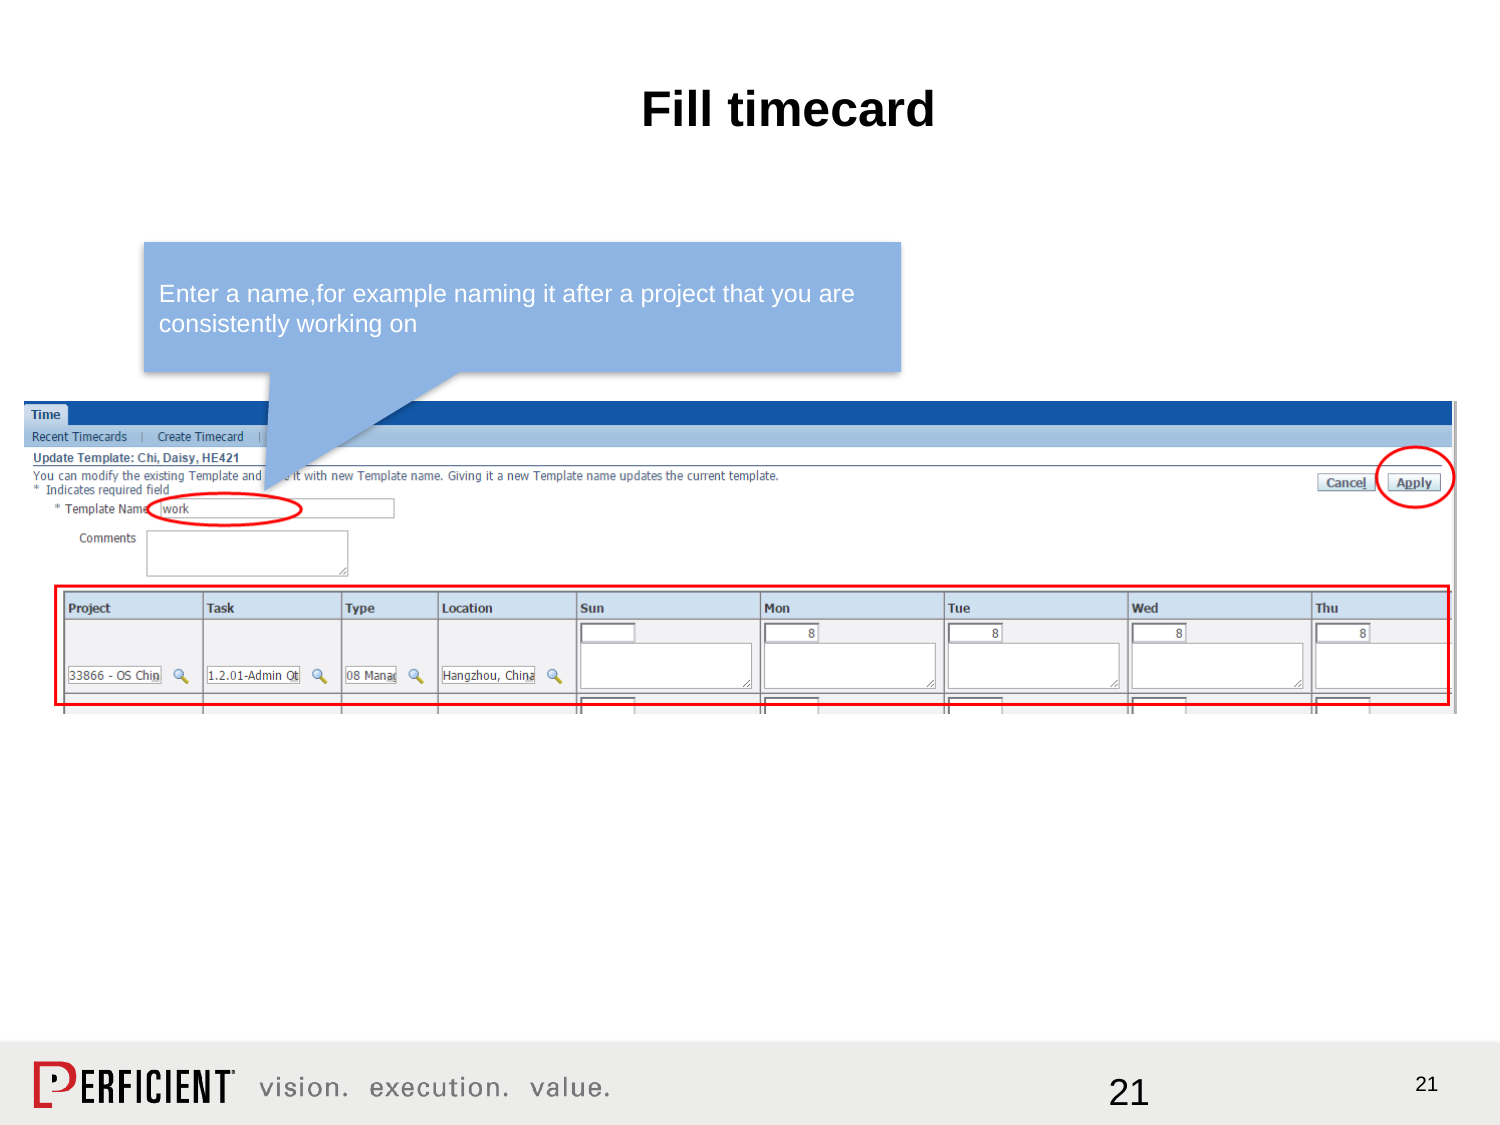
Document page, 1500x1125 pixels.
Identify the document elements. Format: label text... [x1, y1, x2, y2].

picture [24, 400, 1457, 715]
text_box Fill timecard [0, 54, 951, 158]
slide_number 21 [1093, 1060, 1457, 1121]
picture [27, 1055, 614, 1113]
text_box Enter a name,for example naming it after a project that you are consistently working on [143, 241, 902, 399]
